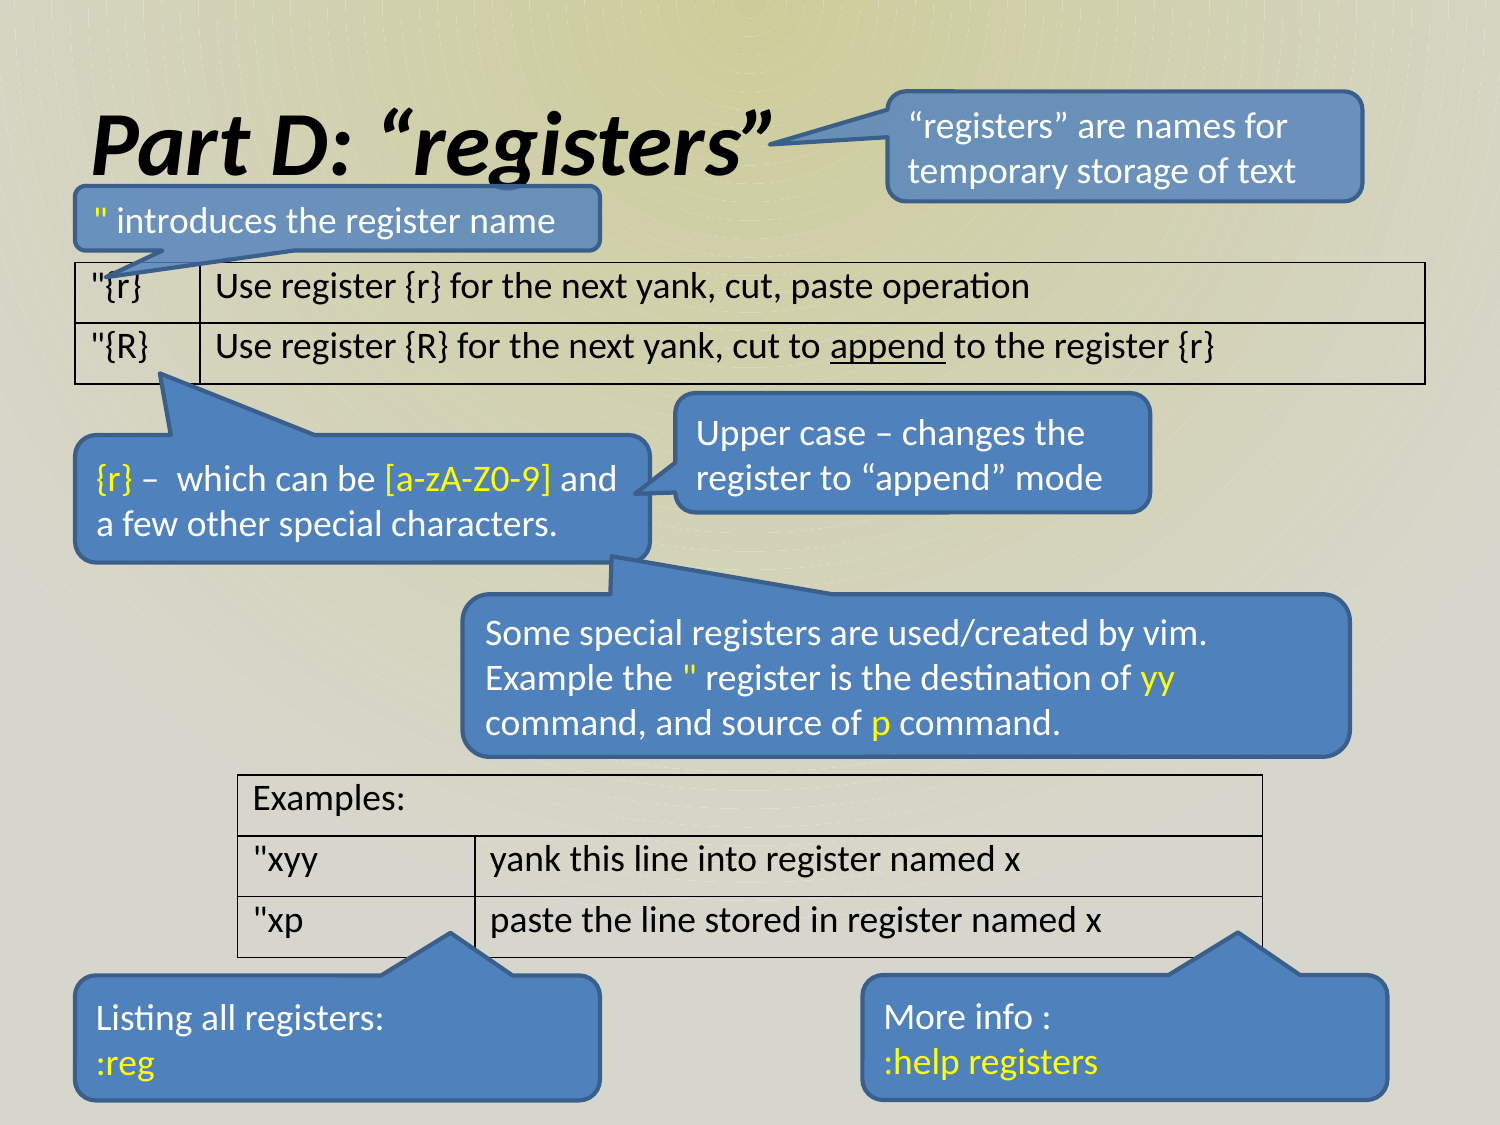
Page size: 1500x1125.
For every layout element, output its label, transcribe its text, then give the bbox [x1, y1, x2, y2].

table_cell yank this line into register named x [476, 837, 1262, 896]
title Part D: “registers” [75, 45, 1425, 233]
text_box {r} – which can be [a-zA-Z0-9] and a few other special characters. [72, 371, 653, 565]
text_box " introduces the register name [72, 183, 603, 280]
text_box Upper case – changes the register to “append” mode [632, 390, 1153, 515]
table_header Examples: [238, 776, 1262, 835]
table_cell paste the line stored in register named x [476, 897, 1262, 957]
text_box “registers” are names for temporary storage of text [767, 89, 1365, 204]
text_box More info : :help registers [860, 930, 1390, 1103]
table_header "{r} [76, 263, 199, 322]
table_header Use register {r} for the next yank, cut, paste operation [201, 263, 1424, 322]
table_cell "{R} [76, 324, 199, 383]
text_box Some special registers are used/created by vim. Example the " register is the destination of yy command, and source of p command. [460, 554, 1353, 759]
table_cell Use register {R} for the next yank, cut to append to the register {r} [201, 324, 1424, 383]
text_box Listing all registers: :reg [72, 931, 603, 1103]
table_cell "xp [238, 897, 474, 957]
table_cell "xyy [238, 837, 474, 896]
